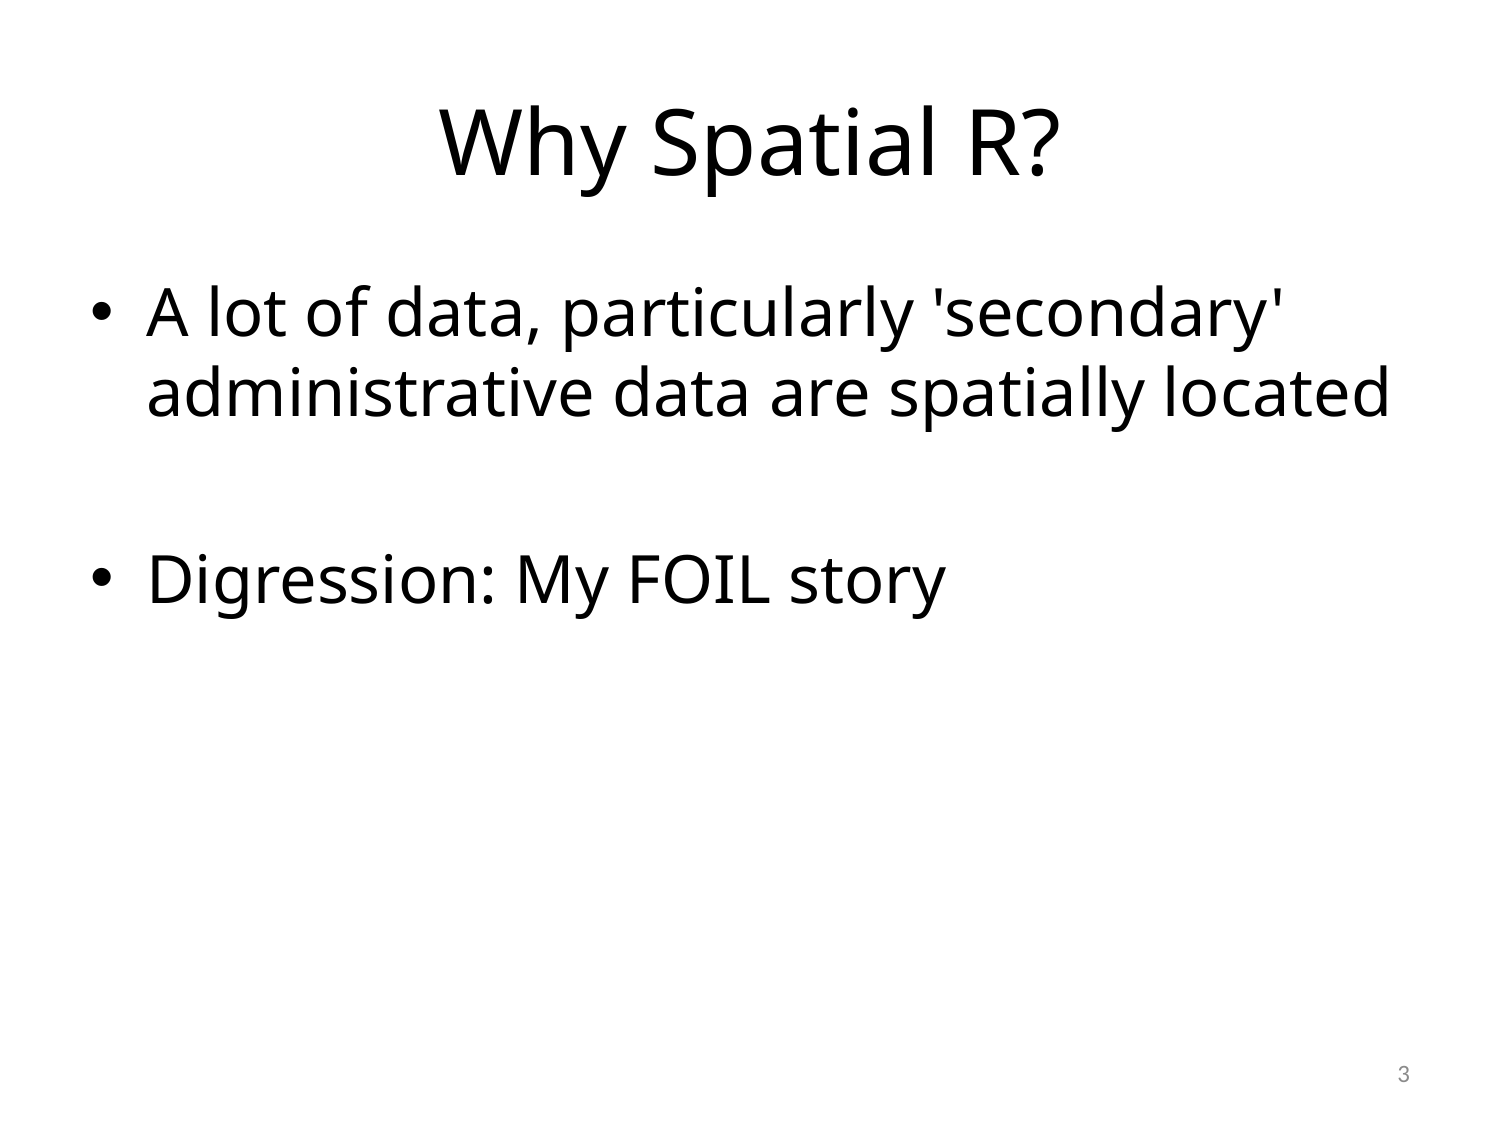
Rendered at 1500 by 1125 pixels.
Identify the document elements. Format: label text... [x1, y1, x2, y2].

title Why Spatial R? [75, 45, 1425, 233]
list A lot of data, particularly 'secondary' administrative data are spatially located Digression: My FOIL story [75, 262, 1425, 1005]
slide_number 3 [1074, 1042, 1425, 1103]
